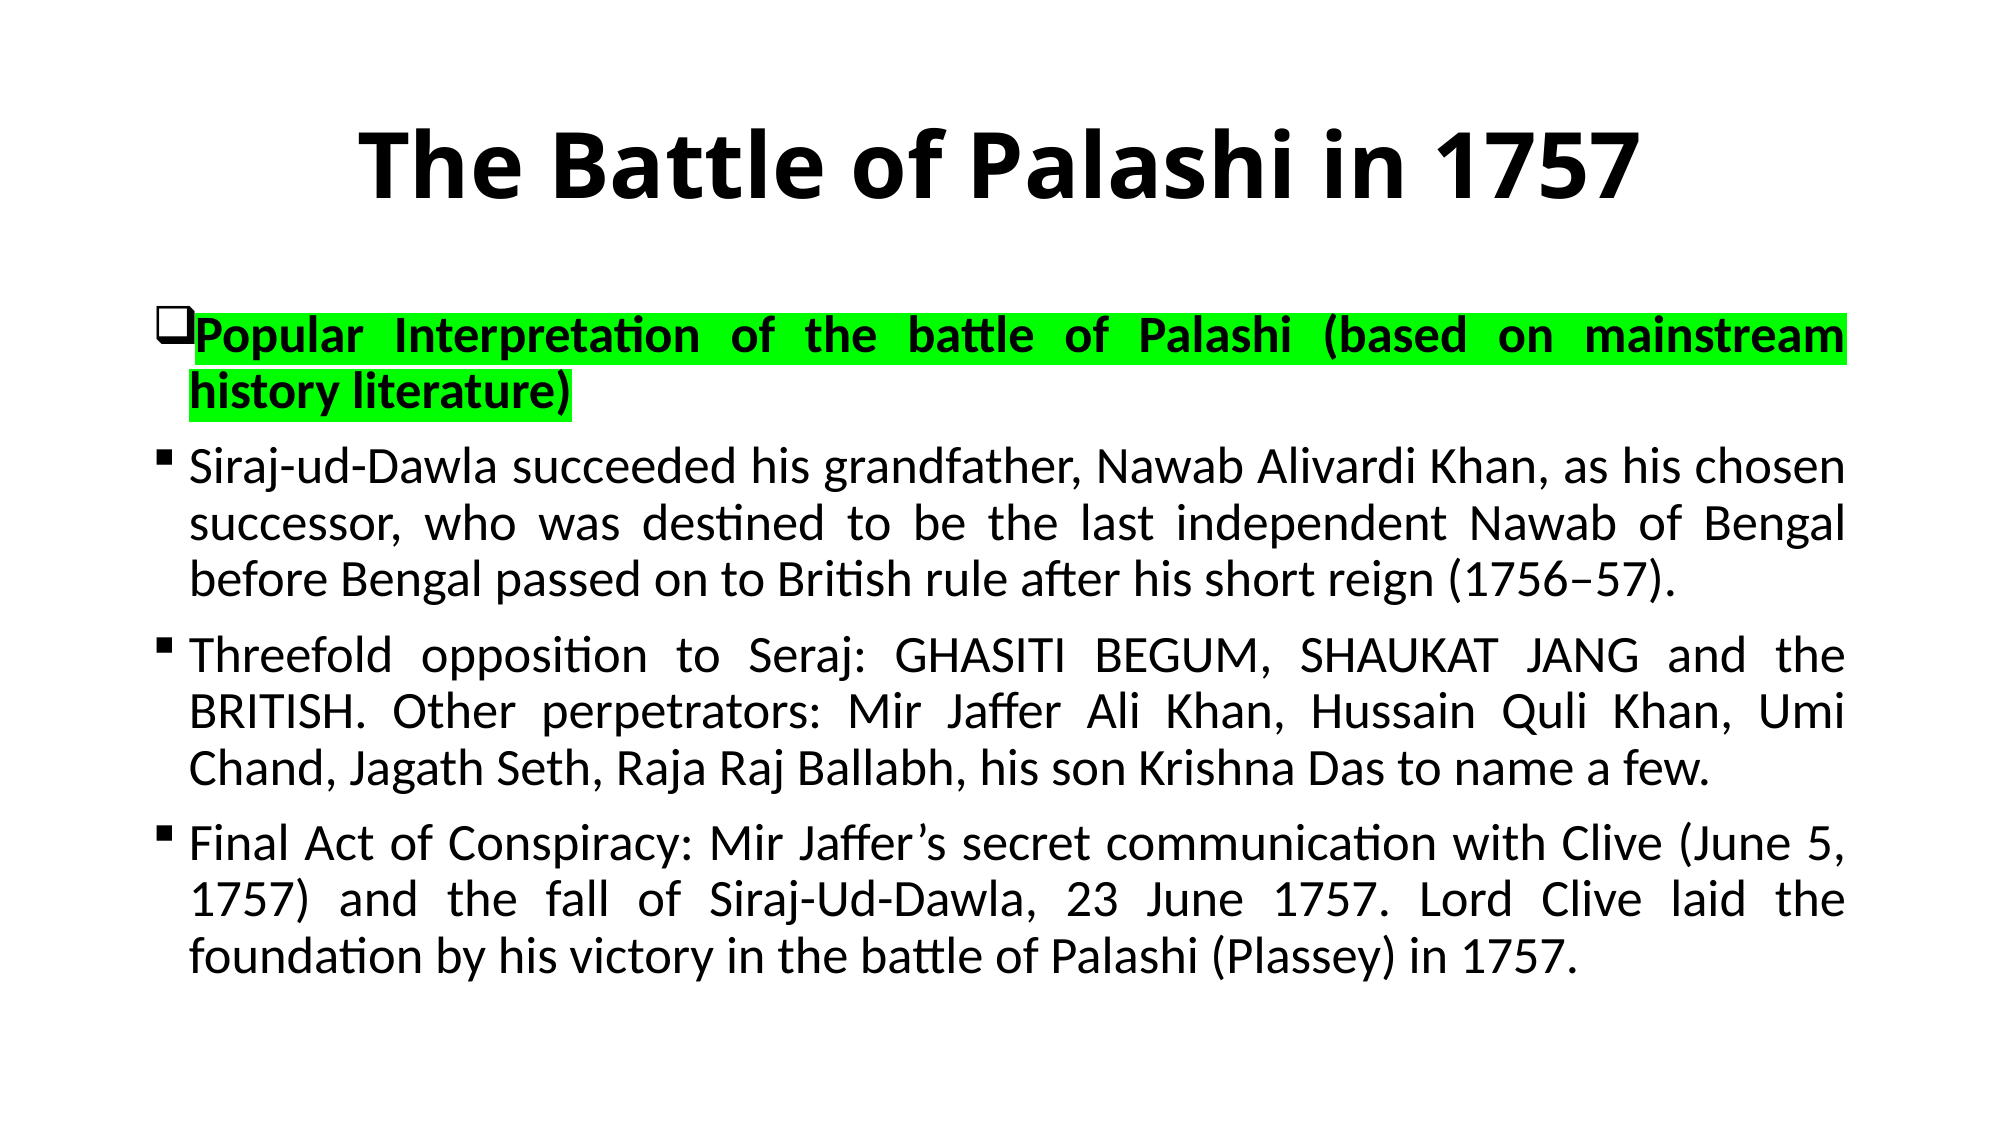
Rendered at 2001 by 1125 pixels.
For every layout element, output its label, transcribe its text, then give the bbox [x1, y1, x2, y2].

list Popular Interpretation of the battle of Palashi (based on mainstream history literature) Siraj-ud-Dawla succeeded his grandfather, Nawab Alivardi Khan, as his chosen successor, who was destined to be the last independent Nawab of Bengal before Bengal passed on to British rule after his short reign (1756–57). Threefold opposition to Seraj: GHASITI BEGUM, SHAUKAT JANG and the BRITISH. Other perpetrators: Mir Jaffer Ali Khan, Hussain Quli Khan, Umi Chand, Jagath Seth, Raja Raj Ballabh, his son Krishna Das to name a few. Final Act of Conspiracy: Mir Jaffer’s secret communication with Clive (June 5, 1757) and the fall of Siraj-Ud-Dawla, 23 June 1757. Lord Clive laid the foundation by his victory in the battle of Palashi (Plassey) in 1757. [137, 299, 1863, 1014]
title The Battle of Palashi in 1757 [137, 59, 1863, 278]
